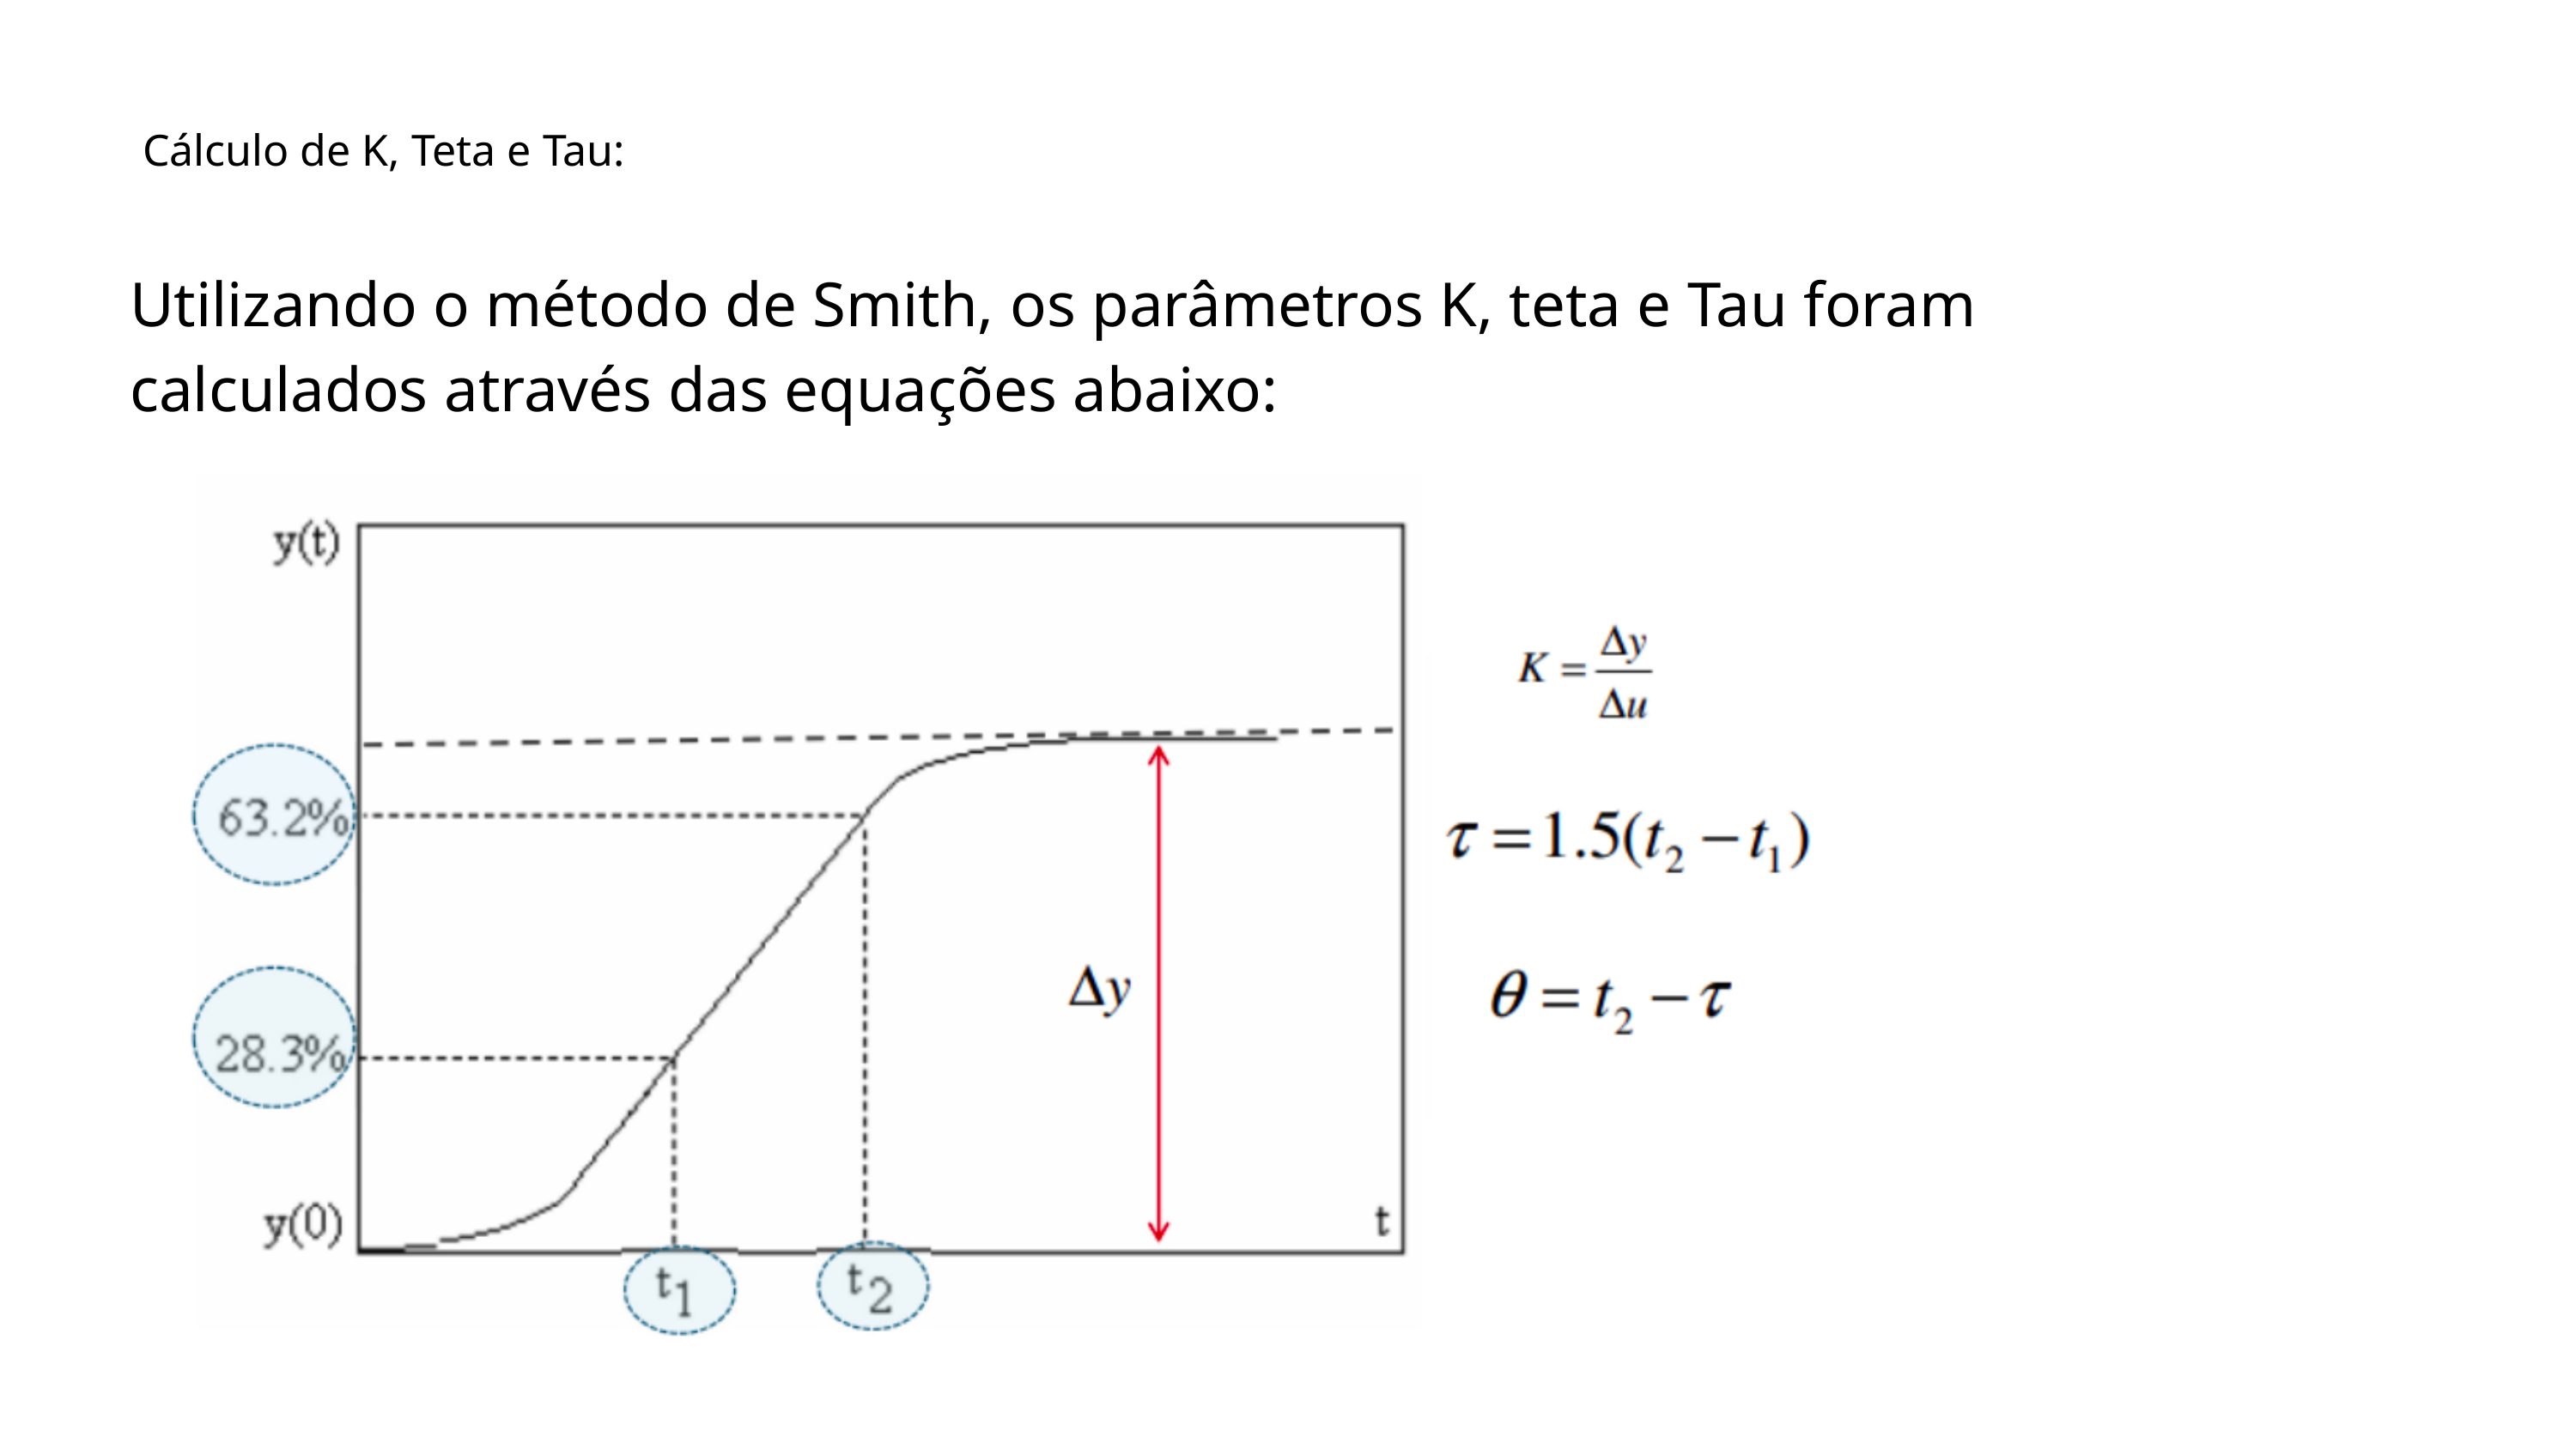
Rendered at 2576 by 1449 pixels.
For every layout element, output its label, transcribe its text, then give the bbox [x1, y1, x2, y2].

text_box [130, 473, 1830, 1350]
text_box Cálculo de K, Teta e Tau: [130, 114, 639, 175]
text_box Utilizando o método de Smith, os parâmetros K, teta e Tau foram calculados através das equações abaixo: [130, 253, 2153, 424]
